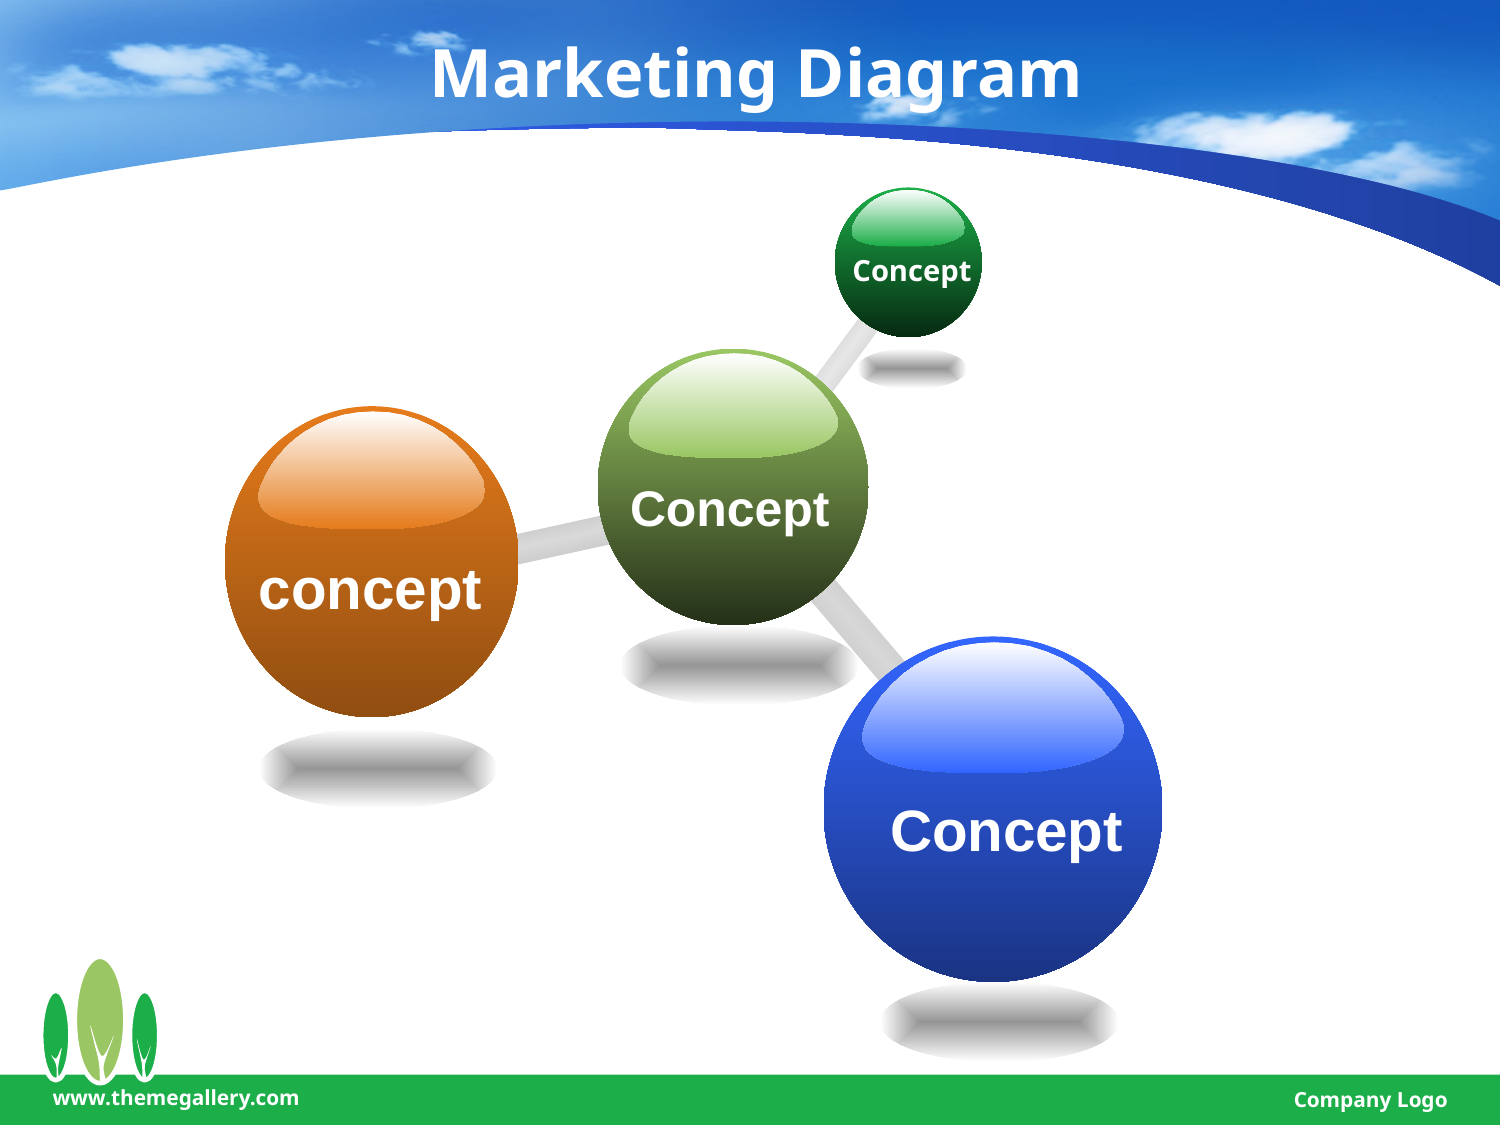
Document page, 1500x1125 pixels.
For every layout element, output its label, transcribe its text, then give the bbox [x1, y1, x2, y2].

slide_number www.themegallery.com [37, 1077, 475, 1116]
footer Company Logo [987, 1079, 1463, 1115]
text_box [224, 187, 1163, 1063]
picture [0, 0, 1500, 221]
title Marketing Diagram [75, 24, 1438, 118]
